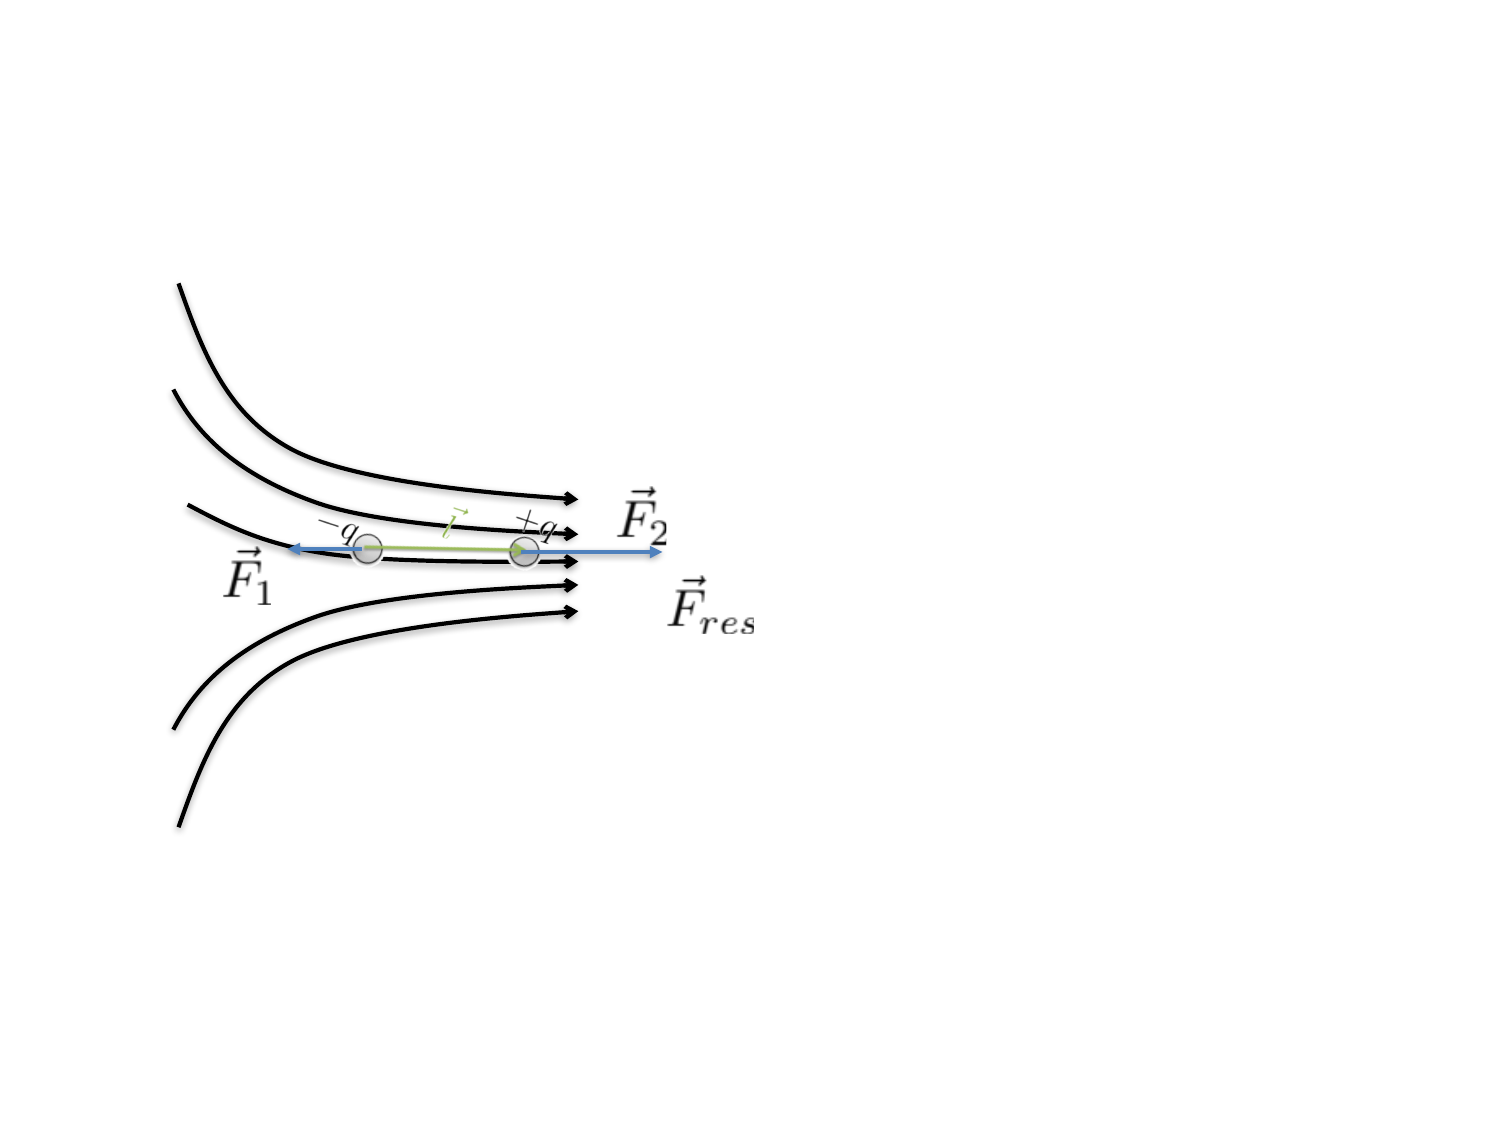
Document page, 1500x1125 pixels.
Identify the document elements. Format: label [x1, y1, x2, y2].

text_box [555, 562, 578, 569]
text_box [556, 526, 579, 542]
picture [310, 447, 560, 621]
text_box [550, 578, 579, 596]
text_box [171, 388, 341, 505]
picture [616, 486, 667, 546]
text_box [171, 597, 500, 731]
text_box [176, 604, 579, 828]
text_box [554, 486, 579, 506]
picture [666, 575, 755, 635]
text_box [535, 597, 545, 601]
text_box [186, 502, 314, 548]
text_box [176, 282, 539, 478]
picture [222, 546, 272, 605]
